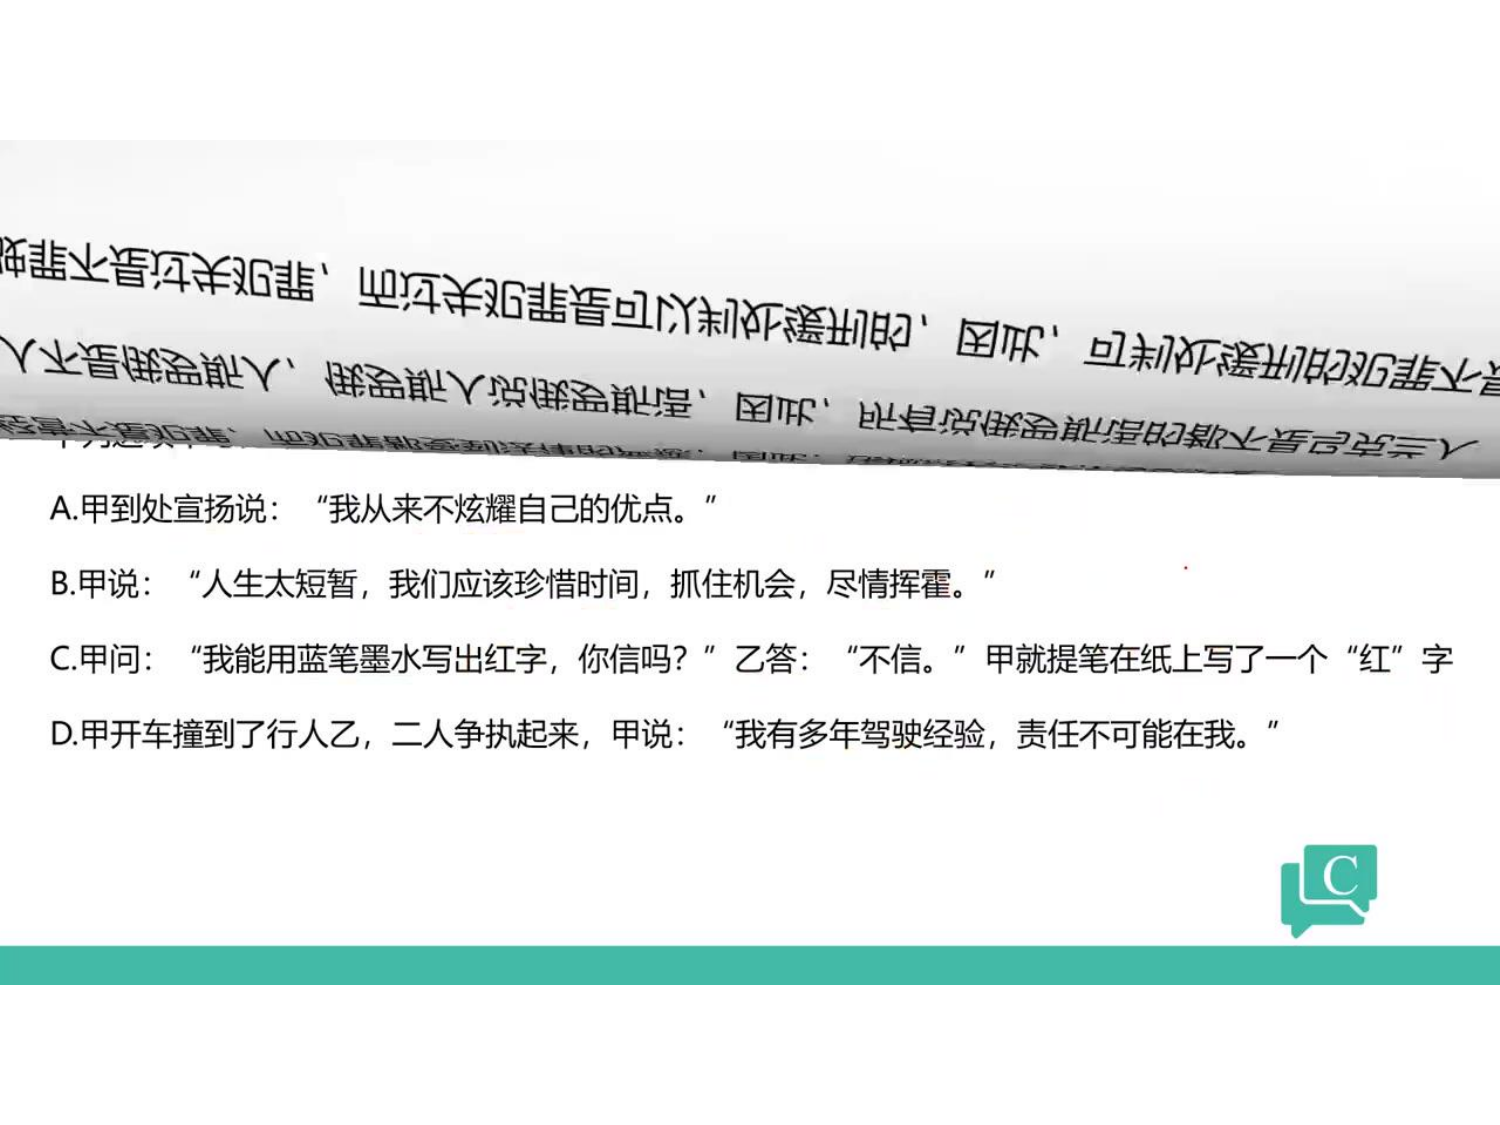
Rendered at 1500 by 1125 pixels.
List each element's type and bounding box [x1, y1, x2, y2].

picture [0, 140, 1500, 985]
